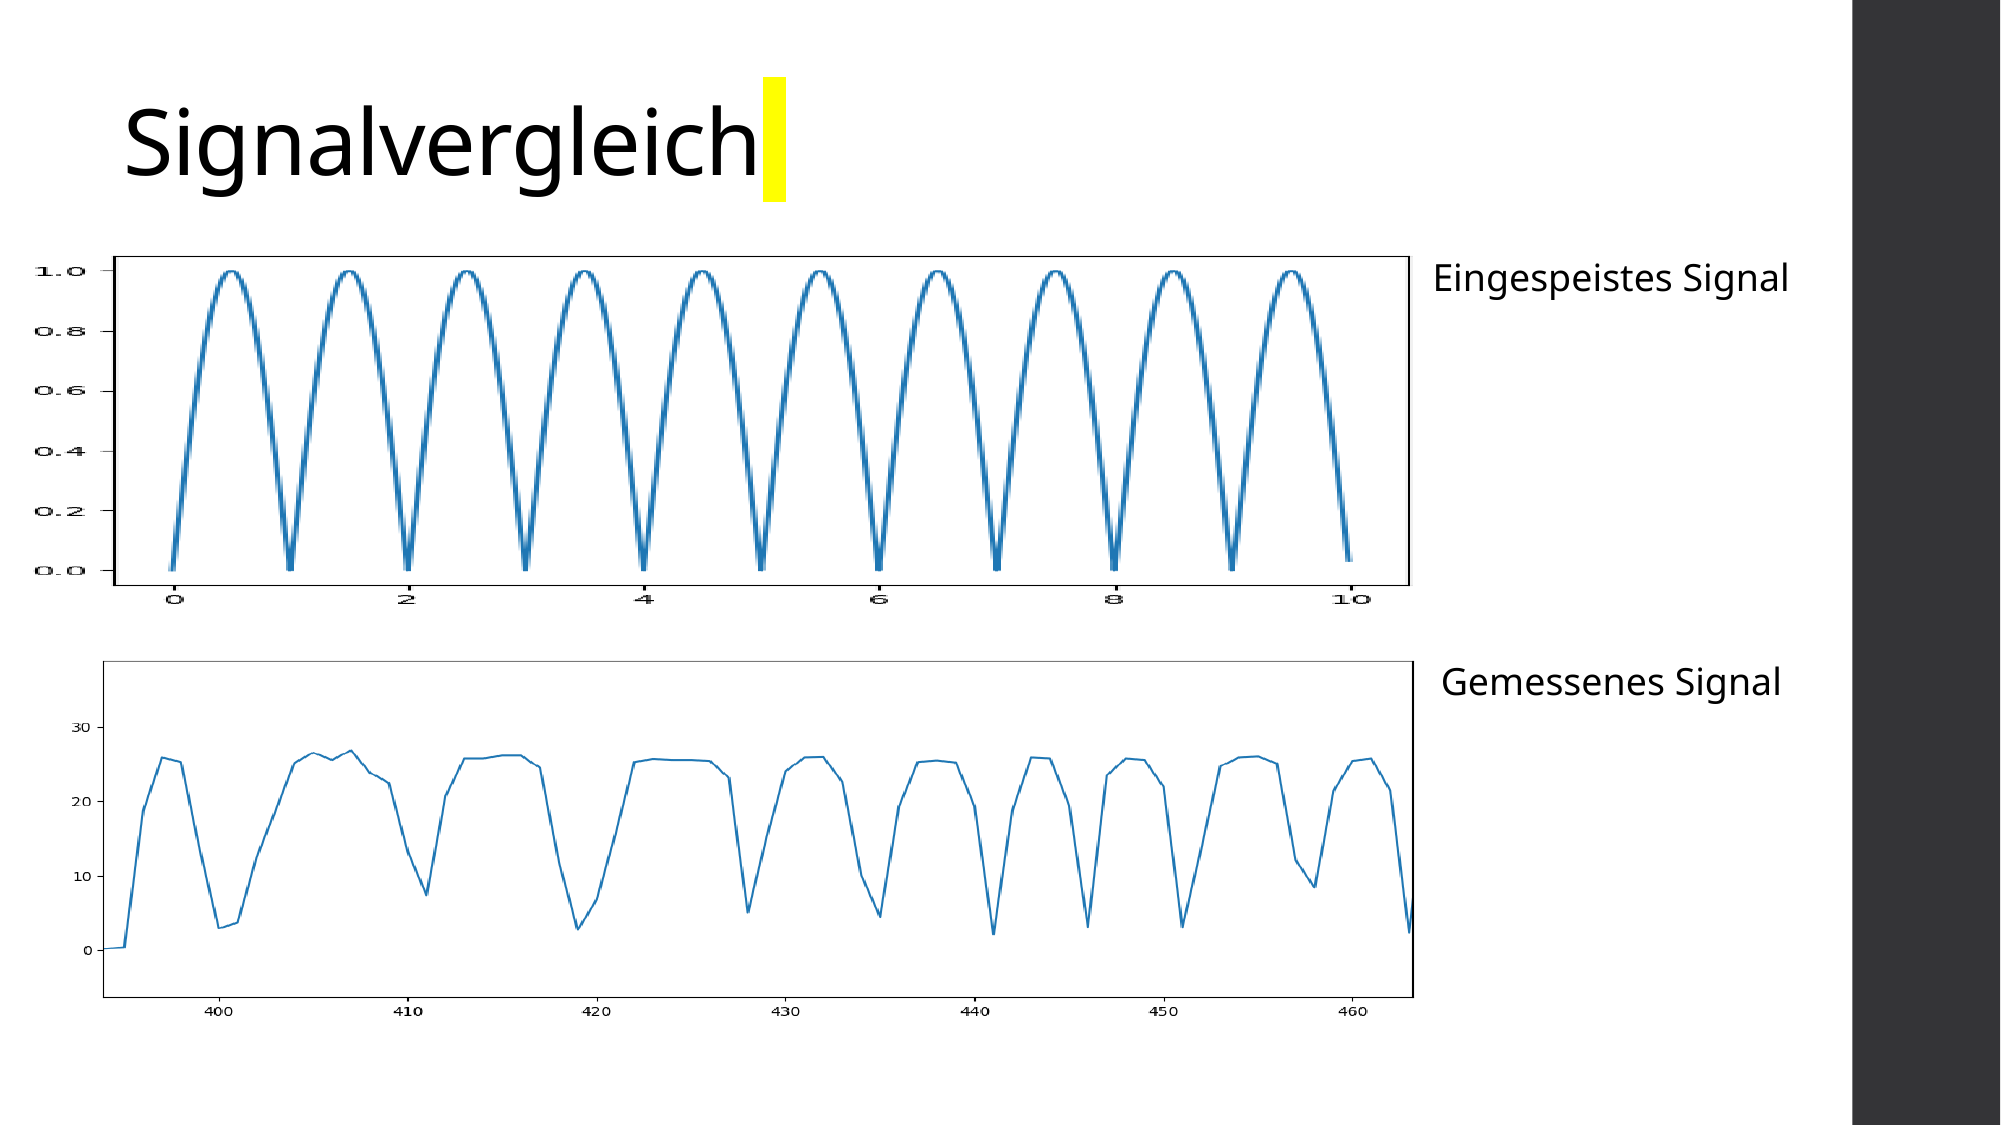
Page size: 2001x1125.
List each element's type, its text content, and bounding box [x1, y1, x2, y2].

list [7, 246, 1463, 616]
text_box Gemessenes Signal [1478, 650, 1874, 710]
picture [15, 640, 1472, 1032]
text_box Eingespeistes Signal [1467, 246, 1866, 307]
title Signalvergleich [108, 0, 1699, 203]
